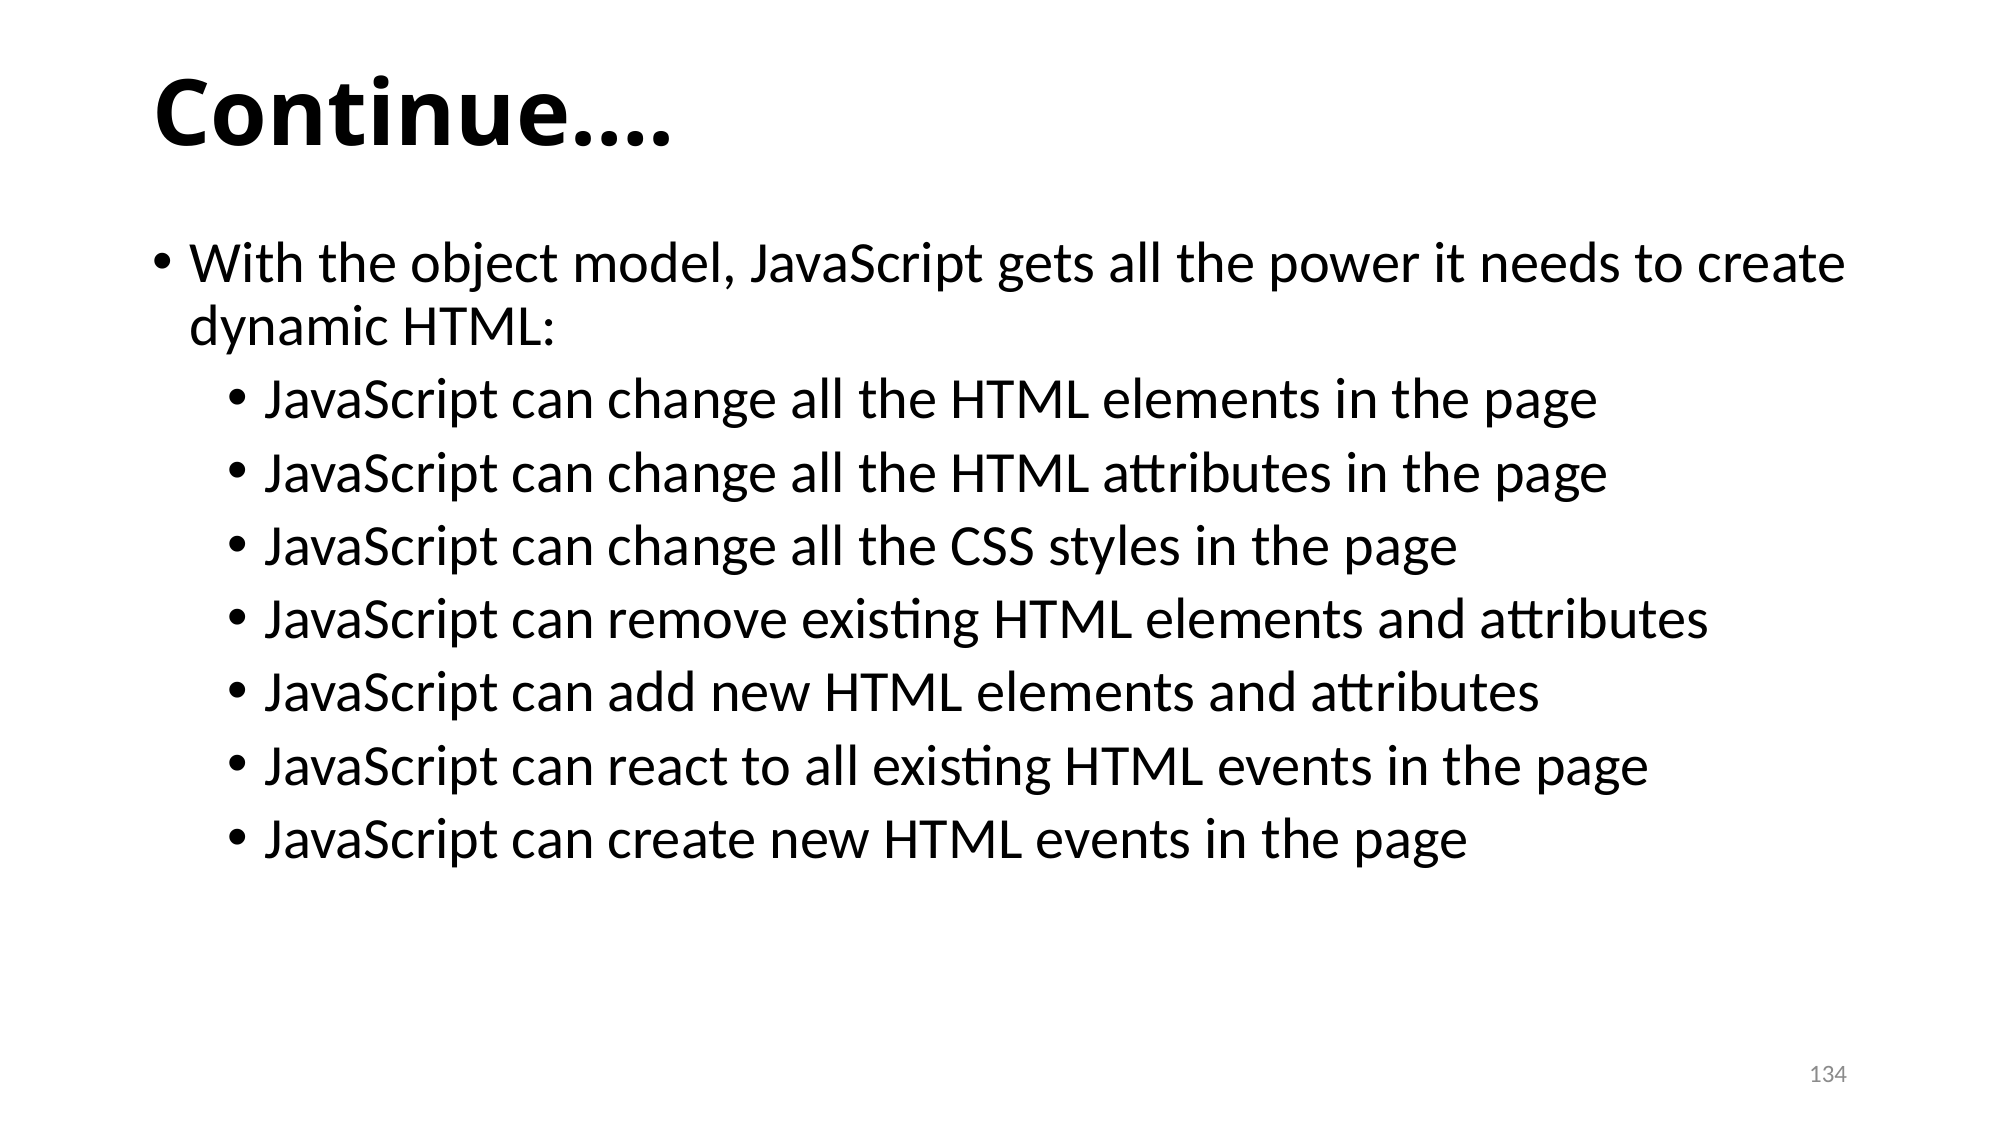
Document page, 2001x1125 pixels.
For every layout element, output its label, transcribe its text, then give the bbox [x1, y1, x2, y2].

slide_number 134 [1412, 1042, 1863, 1103]
title Continue…. [137, 7, 1863, 224]
list With the object model, JavaScript gets all the power it needs to create dynamic HTML: JavaScript can change all the HTML elements in the page JavaScript can change all the HTML attributes in the page JavaScript can change all the CSS styles in the page JavaScript can remove existing HTML elements and attributes JavaScript can add new HTML elements and attributes JavaScript can react to all existing HTML events in the page JavaScript can create new HTML events in the page [137, 224, 1863, 1043]
